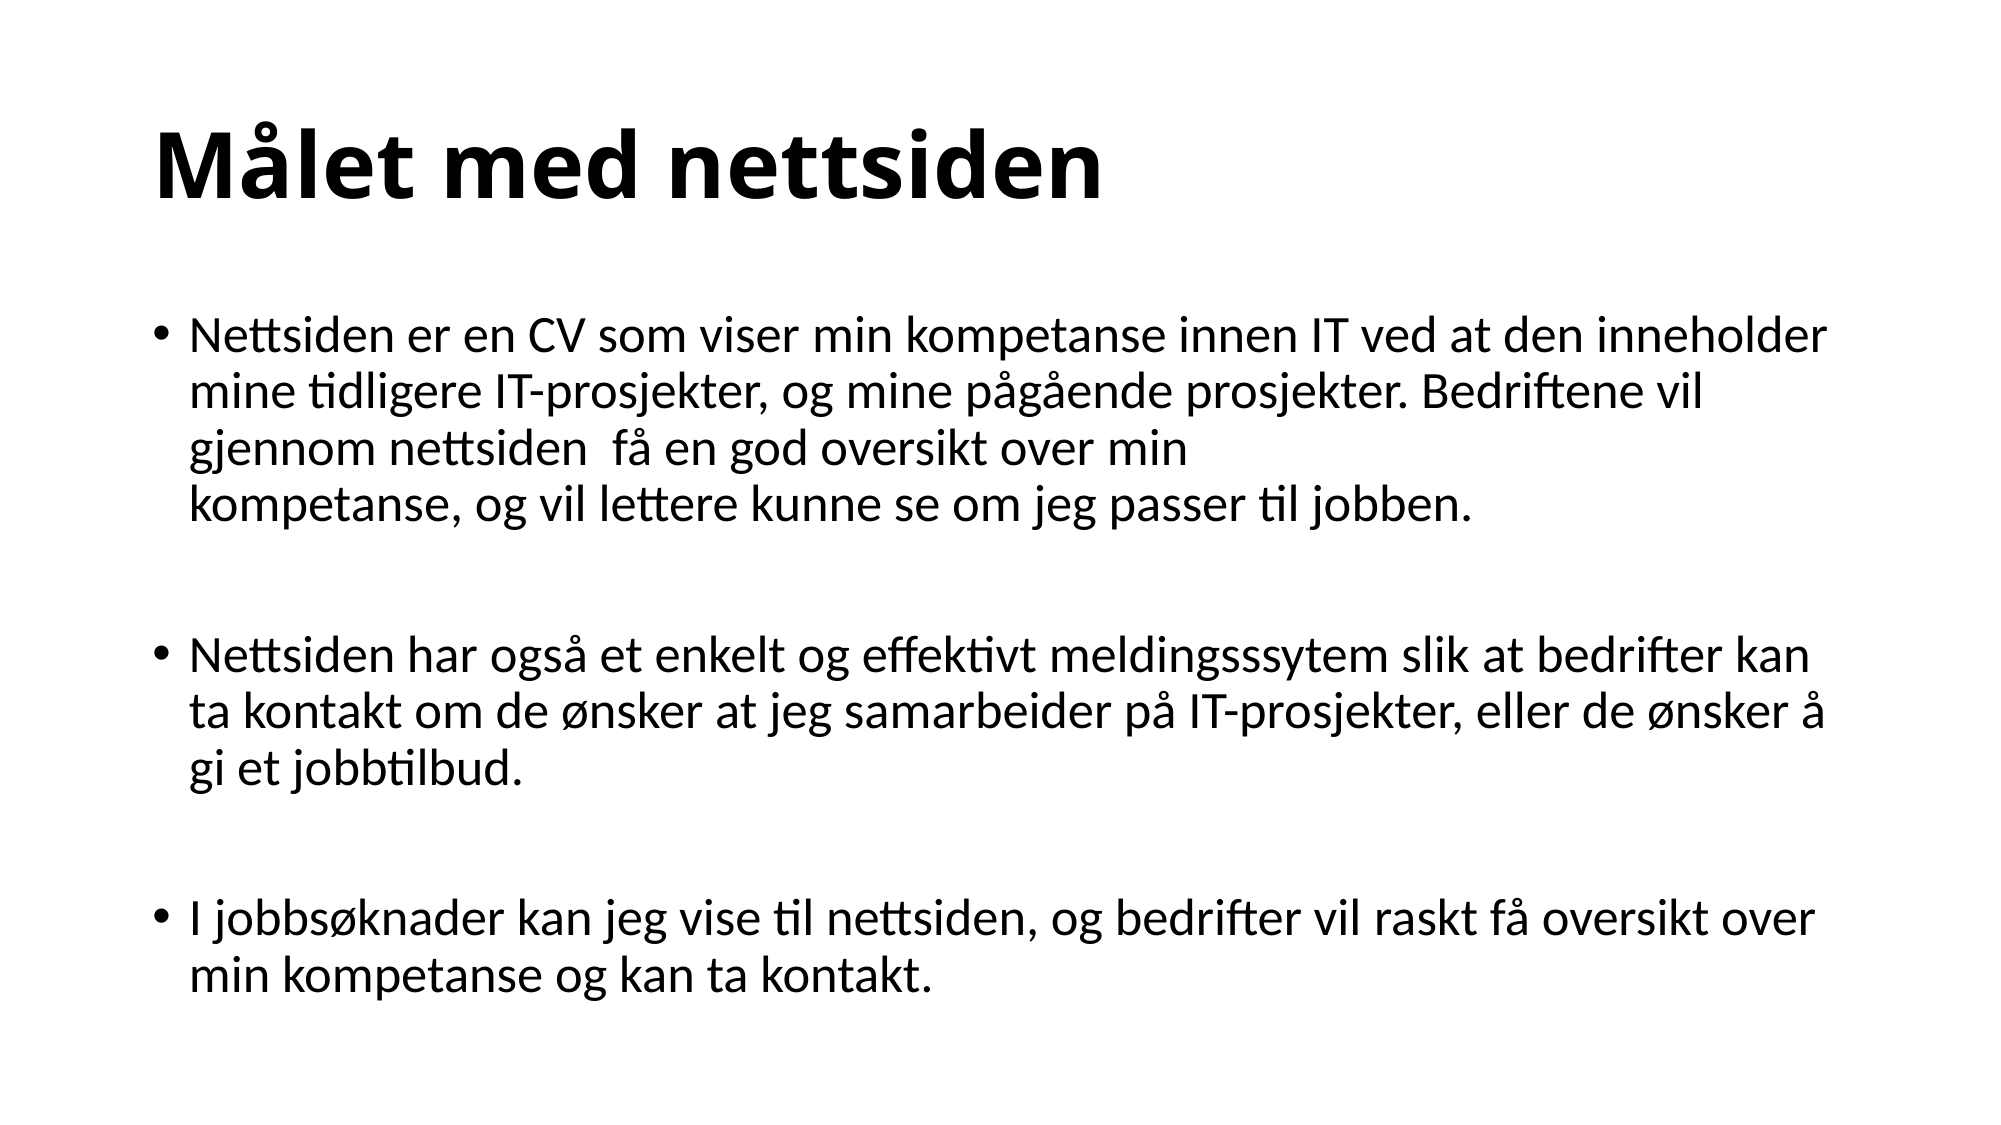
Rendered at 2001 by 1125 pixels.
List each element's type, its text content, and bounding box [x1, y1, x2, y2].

list Nettsiden er en CV som viser min kompetanse innen IT ved at den inneholder mine tidligere IT-prosjekter, og mine pågående prosjekter. Bedriftene vil gjennom nettsiden få en god oversikt over min kompetanse, og vil lettere kunne se om jeg passer til jobben. Nettsiden har også et enkelt og effektivt meldingsssytem slik at bedrifter kan ta kontakt om de ønsker at jeg samarbeider på IT-prosjekter, eller de ønsker å gi et jobbtilbud. I jobbsøknader kan jeg vise til nettsiden, og bedrifter vil raskt få oversikt over min kompetanse og kan ta kontakt. [137, 299, 1863, 1014]
title Målet med nettsiden [137, 59, 1863, 278]
